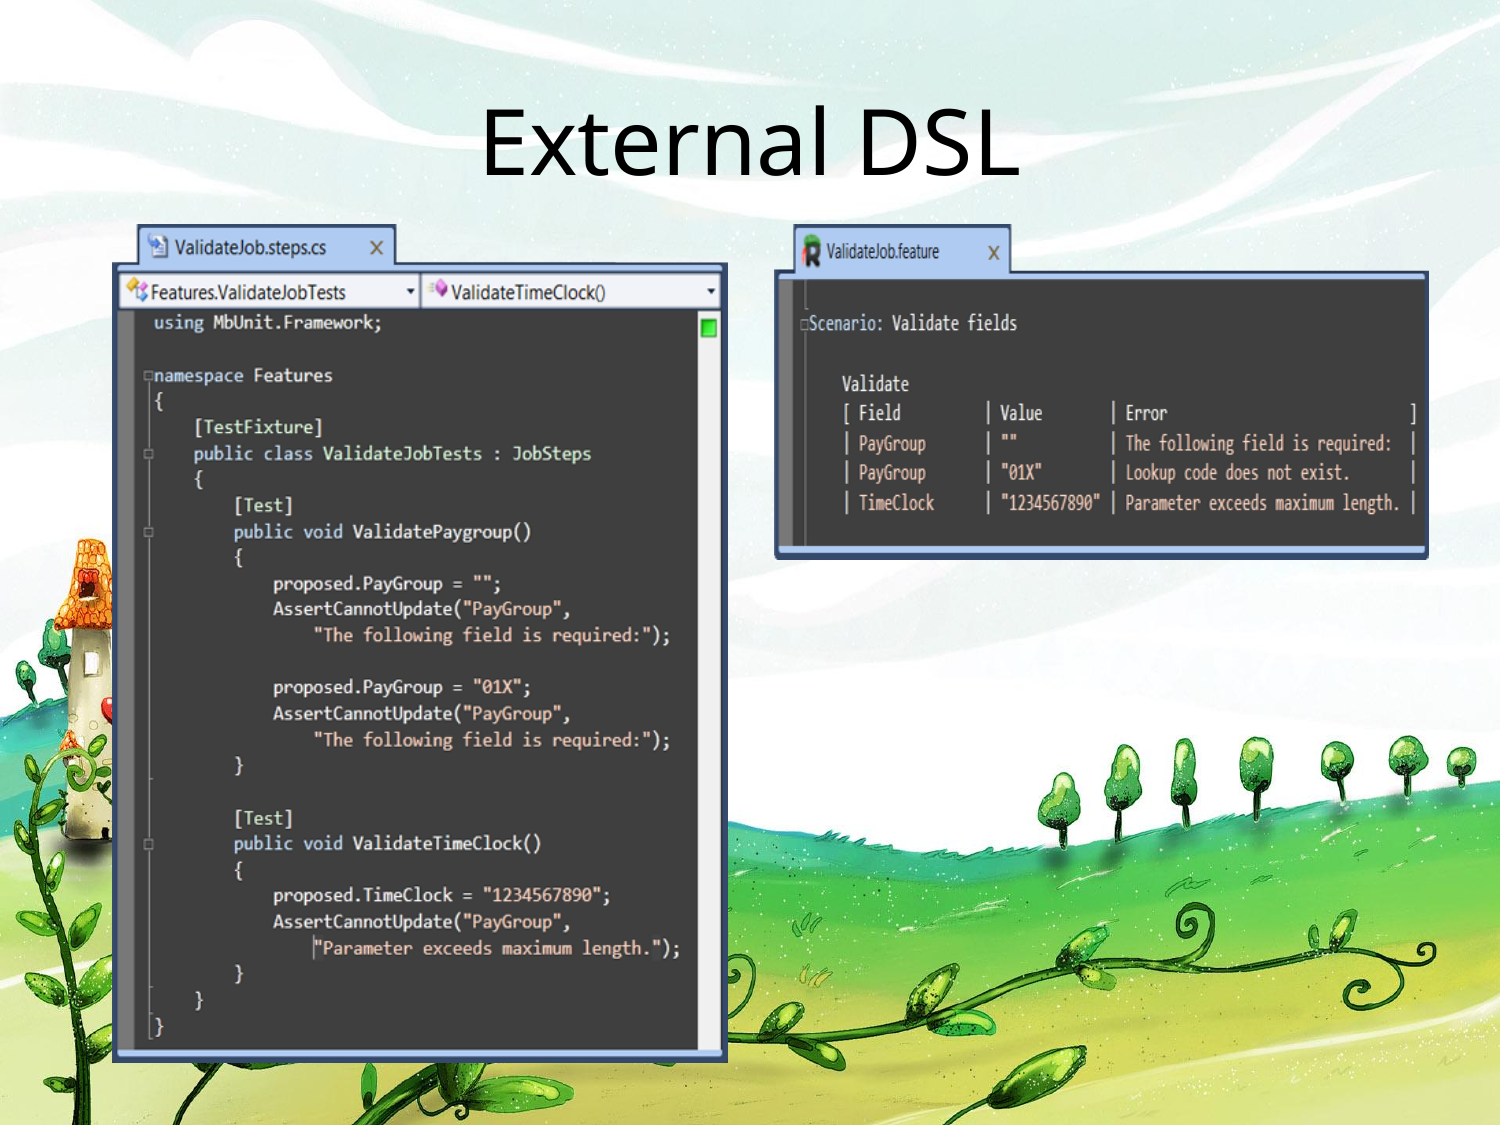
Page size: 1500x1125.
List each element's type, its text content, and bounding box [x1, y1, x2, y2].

title External DSL [75, 45, 1425, 233]
picture [0, 0, 1500, 1125]
